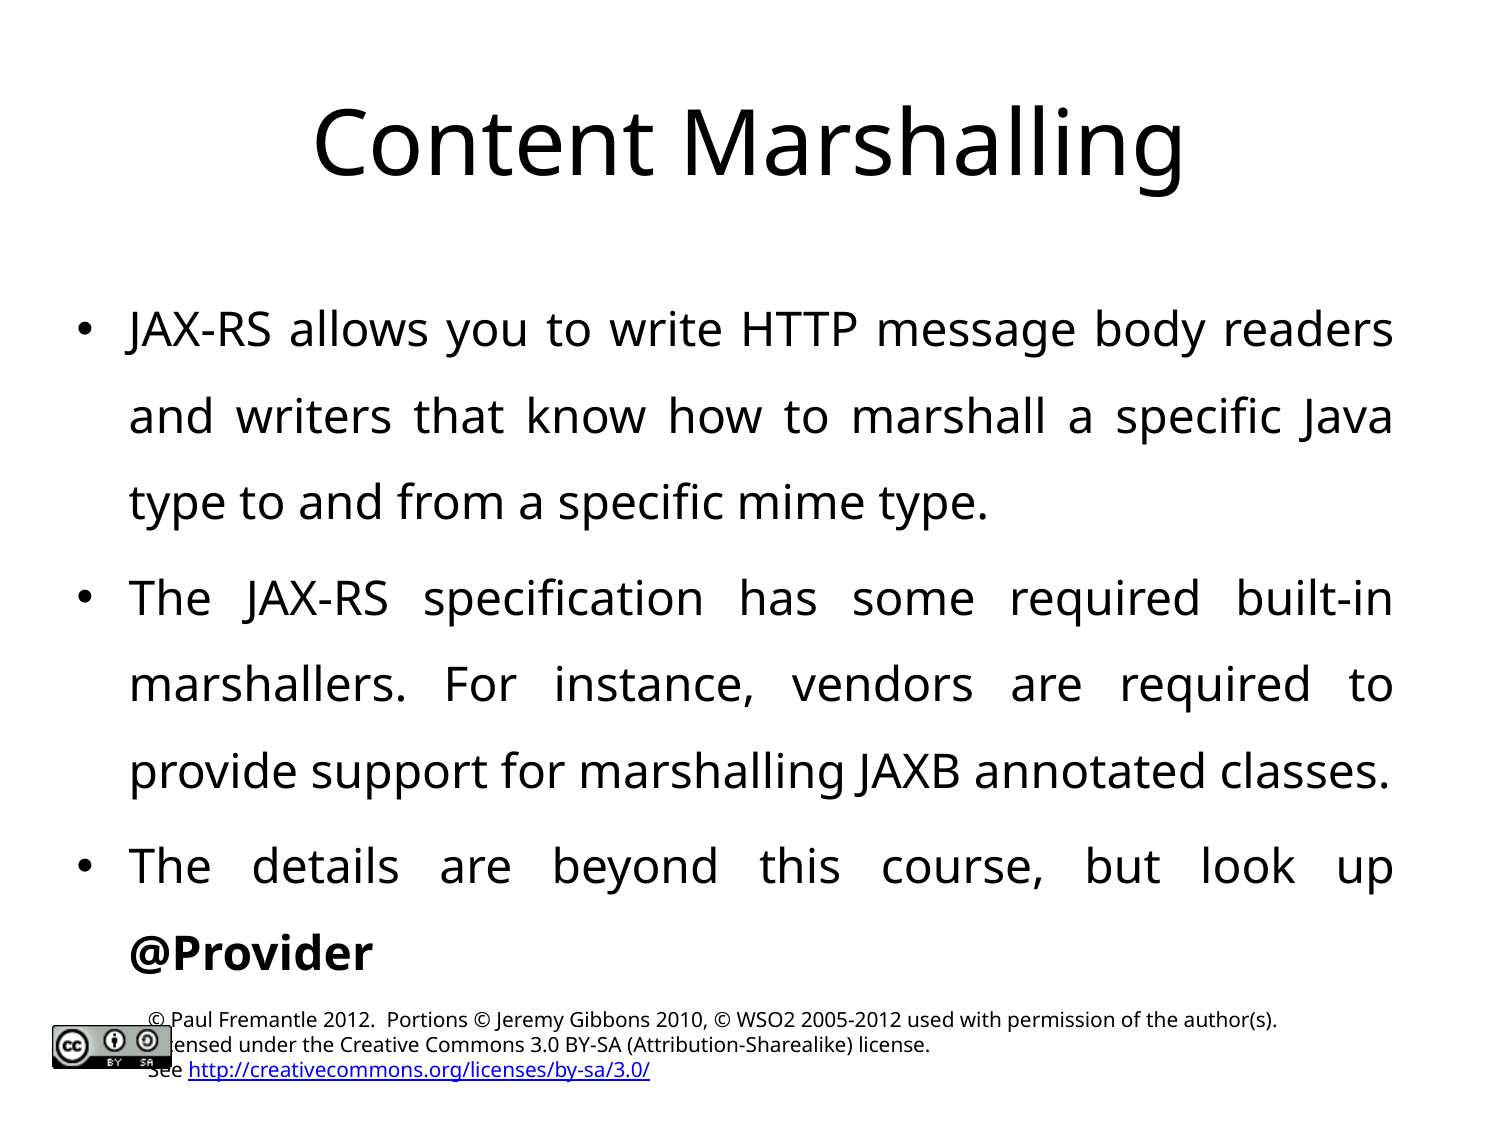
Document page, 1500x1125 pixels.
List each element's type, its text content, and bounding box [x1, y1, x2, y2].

picture [52, 1025, 172, 1069]
list JAX-RS allows you to write HTTP message body readers and writers that know how to marshall a specific Java type to and from a specific mime type. The JAX-RS specification has some required built-in marshallers. For instance, vendors are required to provide support for marshalling JAXB annotated classes. The details are beyond this course, but look up @Provider [61, 262, 1412, 1005]
title Content Marshalling [75, 45, 1425, 233]
